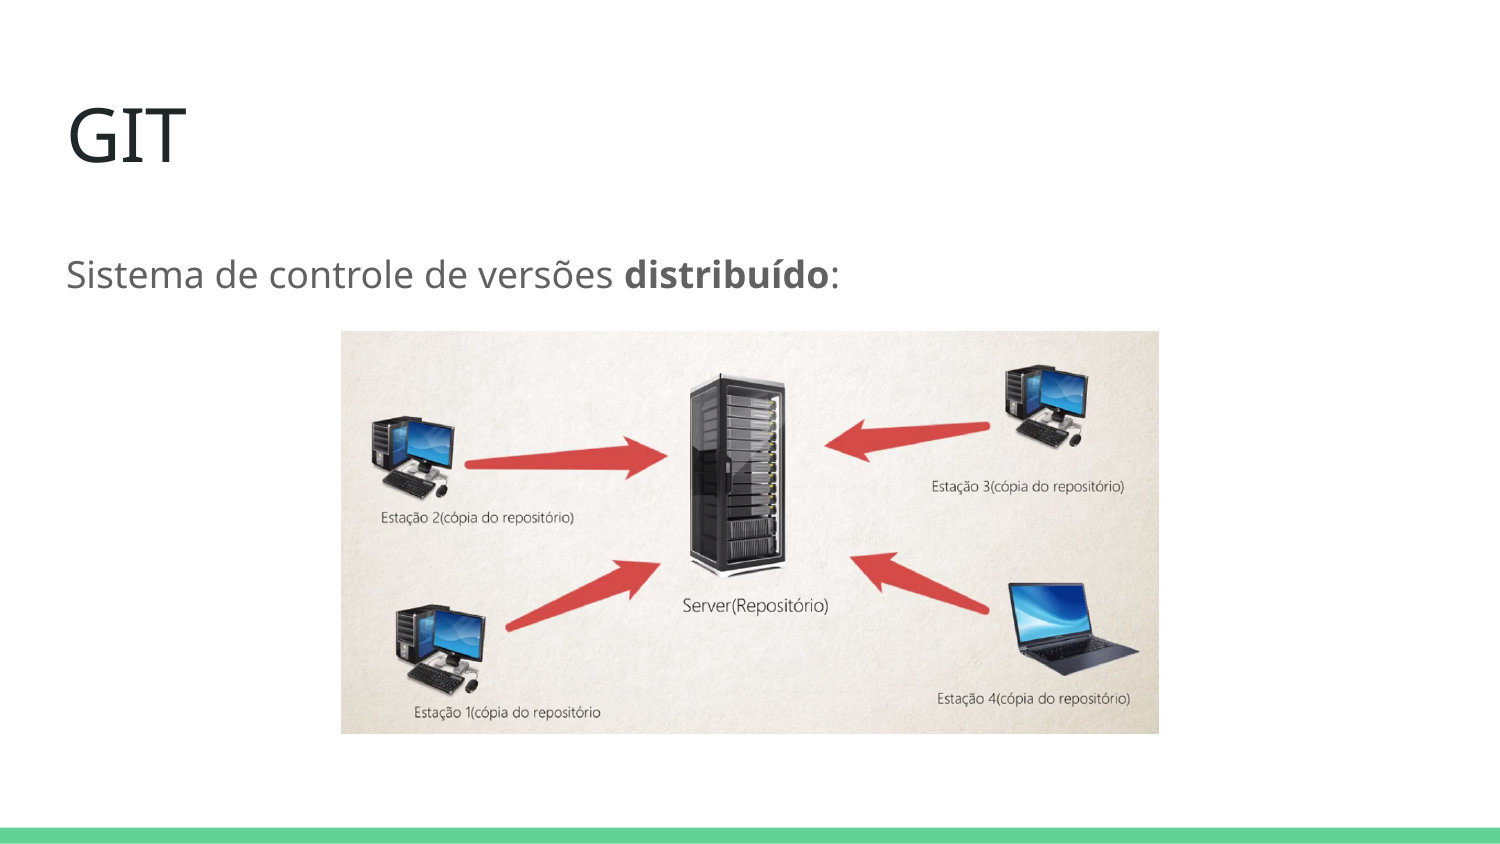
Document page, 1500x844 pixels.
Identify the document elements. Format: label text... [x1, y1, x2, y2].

picture [341, 331, 1159, 734]
list Sistema de controle de versões distribuído: [51, 229, 1449, 750]
title GIT [51, 72, 1449, 167]
